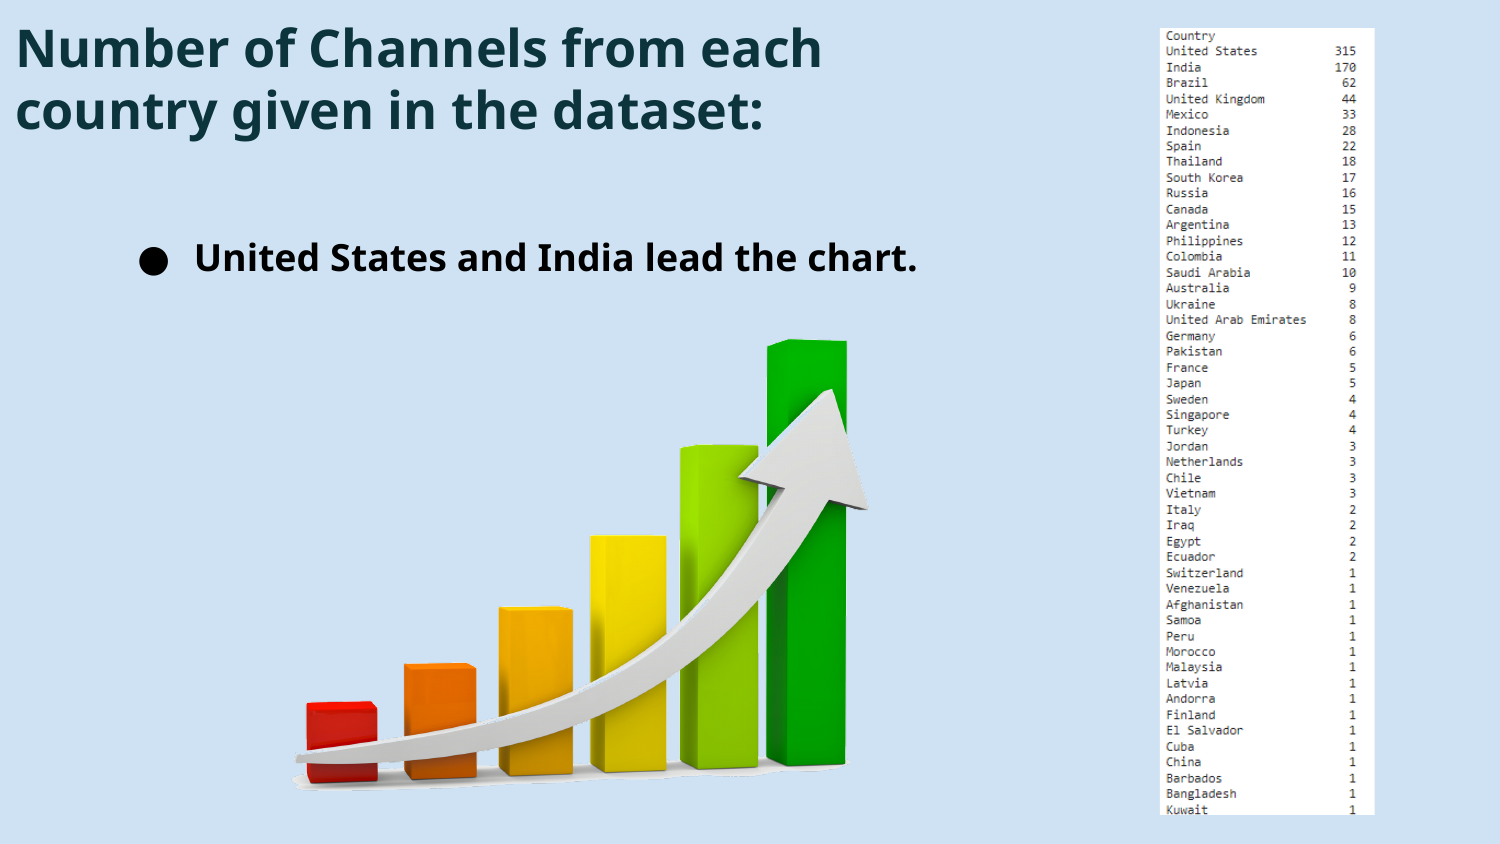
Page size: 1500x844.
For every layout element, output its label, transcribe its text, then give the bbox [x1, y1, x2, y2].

picture [291, 338, 869, 791]
picture [1159, 28, 1375, 816]
text_box Number of Channels from each country given in the dataset: [0, 0, 1048, 155]
text_box United States and India lead the chart. [103, 219, 1115, 295]
